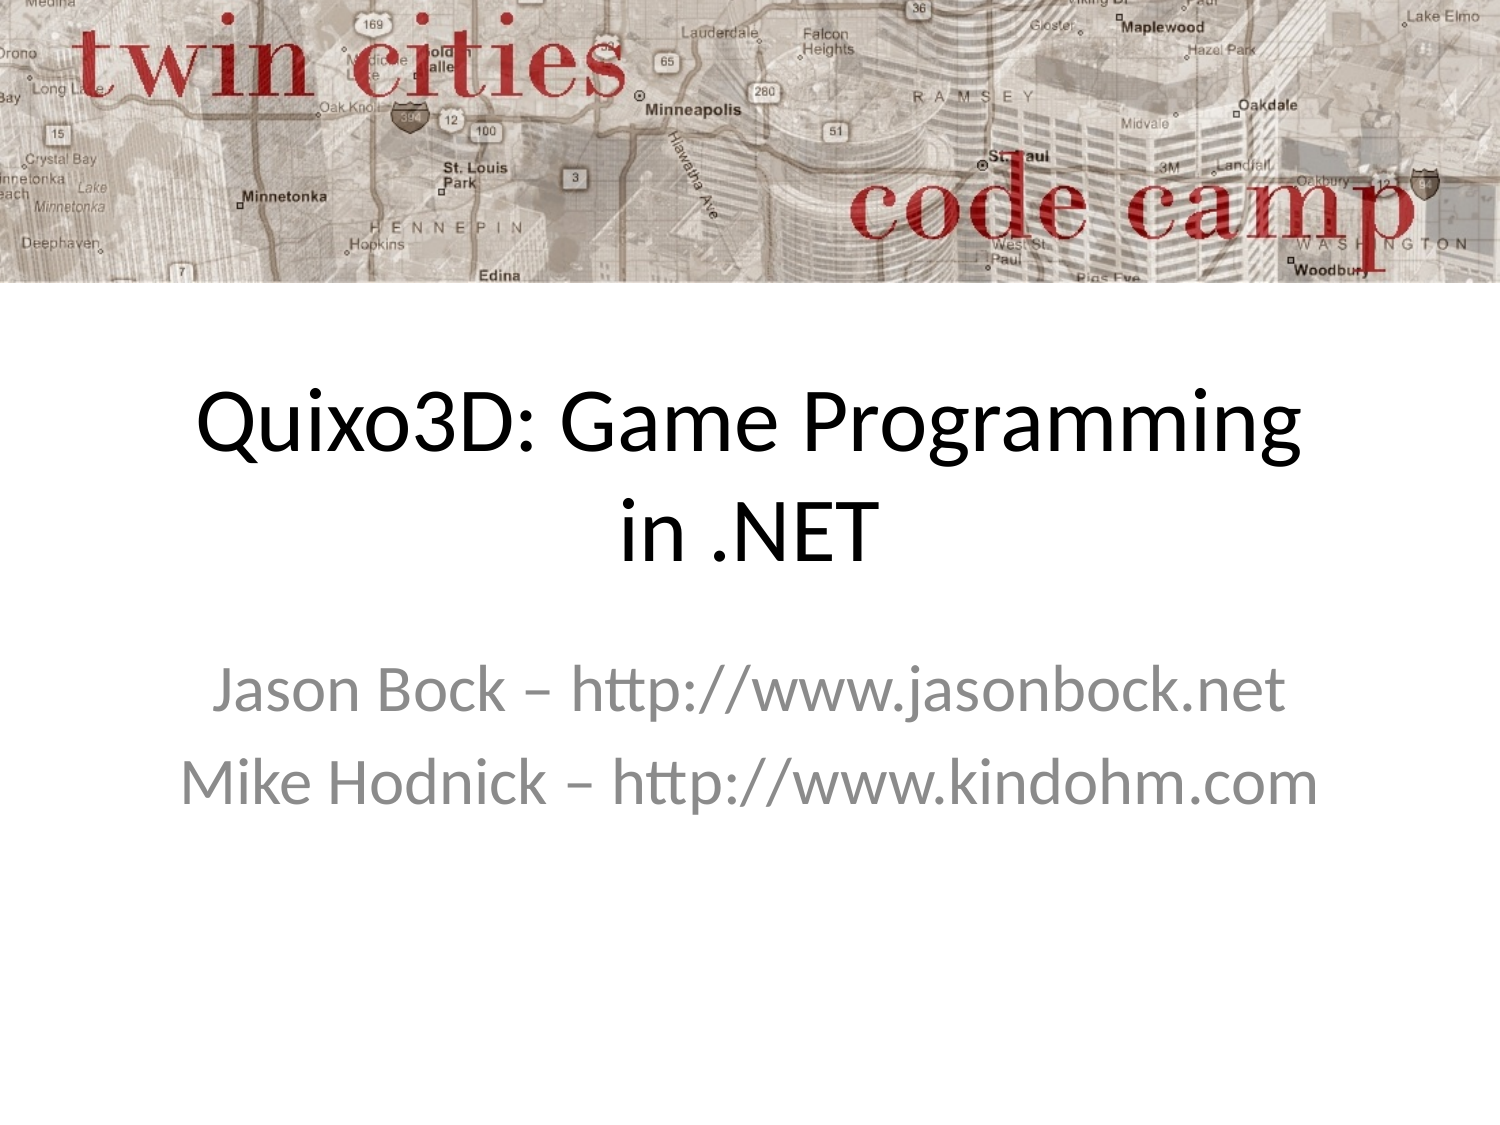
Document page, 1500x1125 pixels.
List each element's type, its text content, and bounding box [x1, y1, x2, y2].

title Quixo3D: Game Programming in .NET [112, 349, 1388, 591]
picture [0, 0, 1500, 284]
subtitle Jason Bock – http://www.jasonbock.net Mike Hodnick – http://www.kindohm.com [50, 637, 1450, 925]
